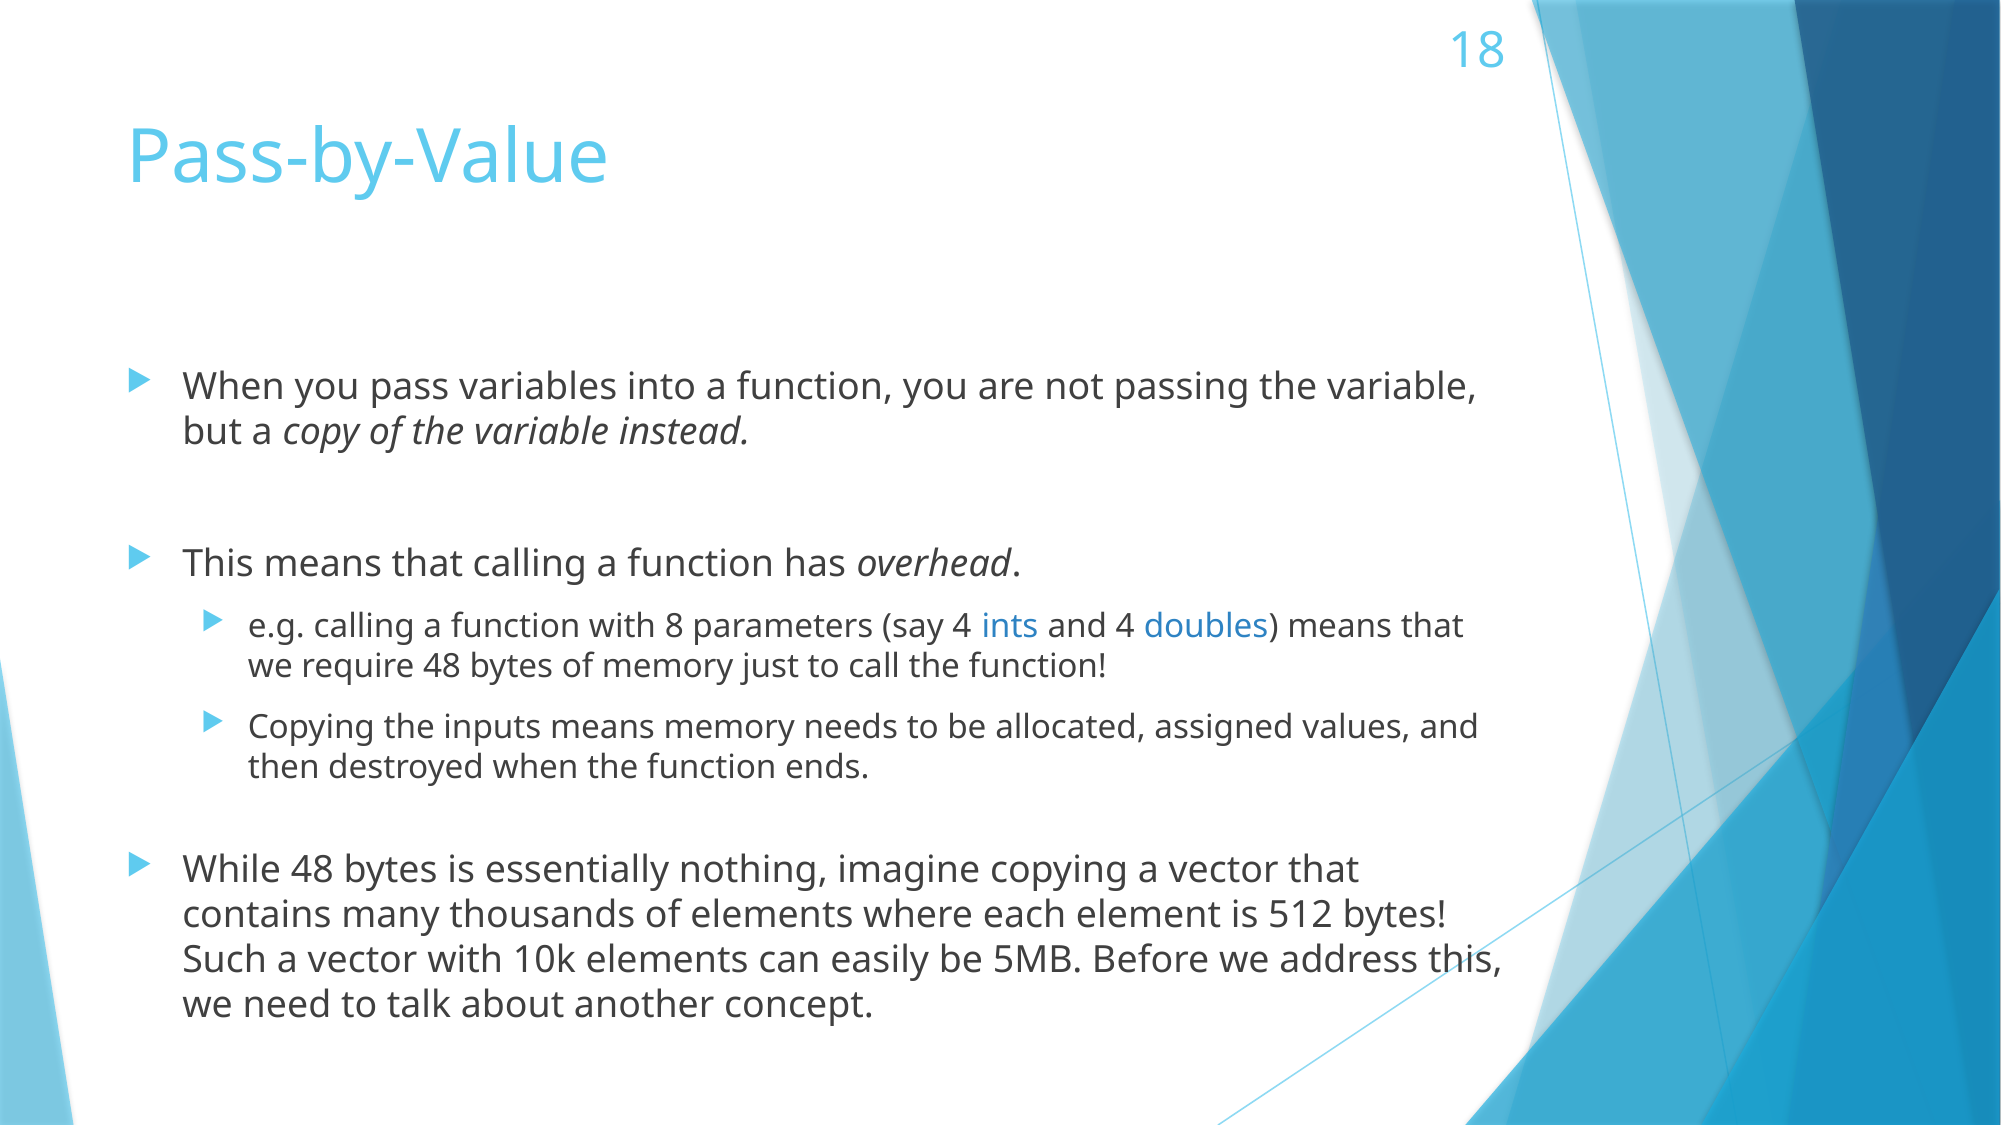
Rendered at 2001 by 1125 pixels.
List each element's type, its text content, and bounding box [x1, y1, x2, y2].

list When you pass variables into a function, you are not passing the variable, but a copy of the variable instead. This means that calling a function has overhead. e.g. calling a function with 8 parameters (say 4 ints and 4 doubles) means that we require 48 bytes of memory just to call the function! Copying the inputs means memory needs to be allocated, assigned values, and then destroyed when the function ends. While 48 bytes is essentially nothing, imagine copying a vector that contains many thousands of elements where each element is 512 bytes! Such a vector with 10k elements can easily be 5MB. Before we address this, we need to talk about another concept. [111, 354, 1522, 1073]
title Pass-by-Value [111, 99, 1522, 317]
